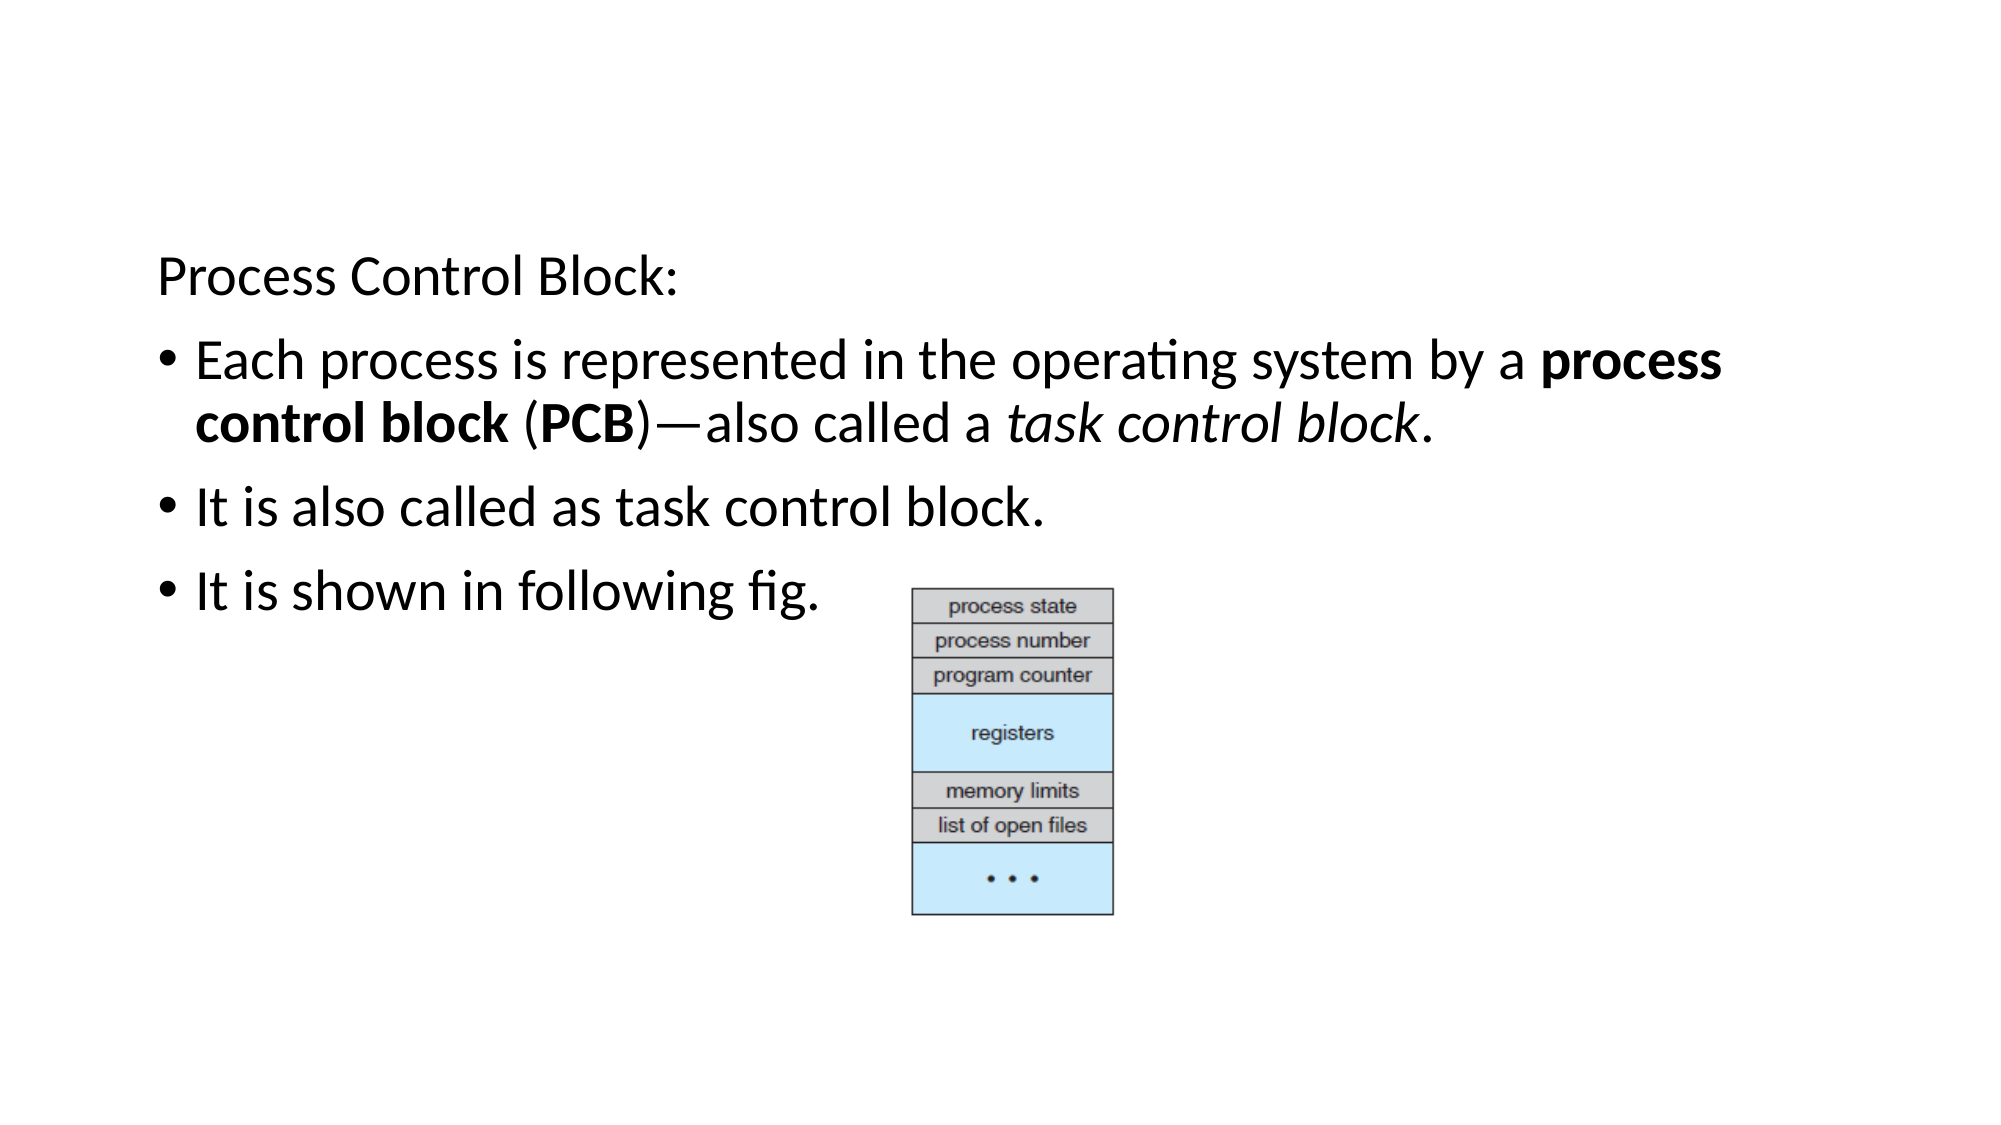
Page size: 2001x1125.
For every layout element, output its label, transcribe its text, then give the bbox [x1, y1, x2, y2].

picture [871, 571, 1166, 936]
list Process Control Block: Each process is represented in the operating system by a process control block (PCB)—also called a task control block. It is also called as task control block. It is shown in following fig. [142, 238, 1868, 952]
